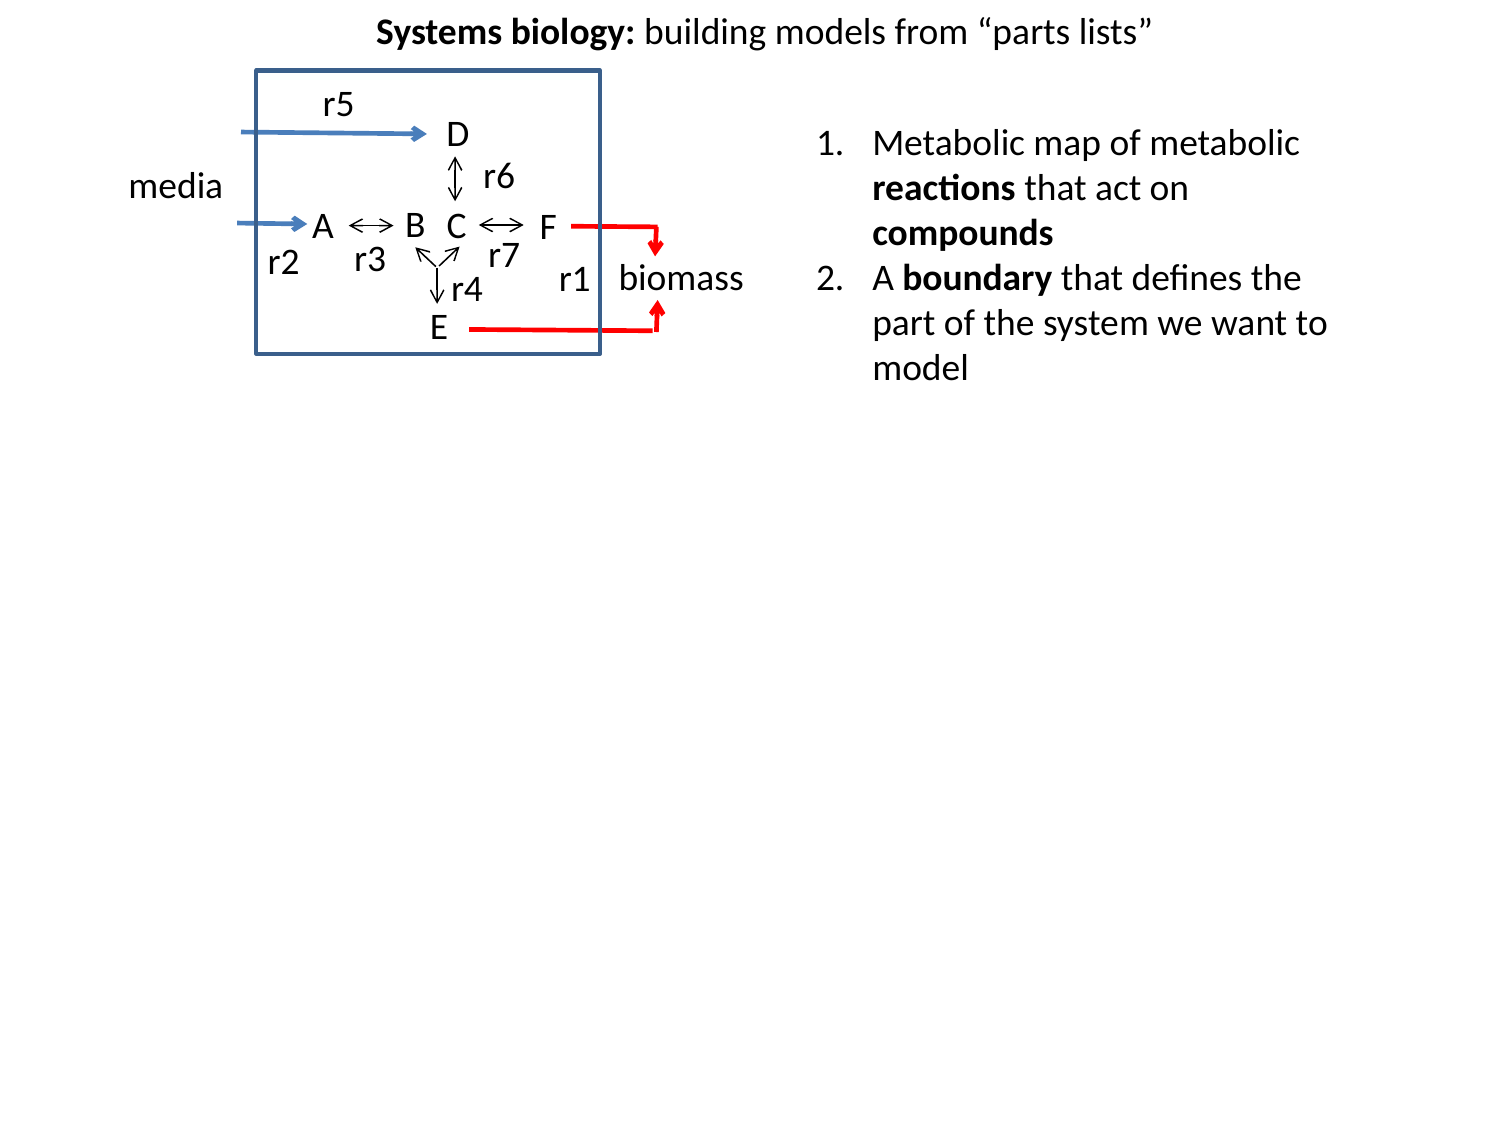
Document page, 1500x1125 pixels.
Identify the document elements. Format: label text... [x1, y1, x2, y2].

text_box Systems biology: building models from “parts lists” [361, 0, 1204, 60]
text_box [112, 70, 761, 356]
text_box Metabolic map of metabolic reactions that act on compounds A boundary that defines the part of the system we want to model [801, 110, 1370, 440]
